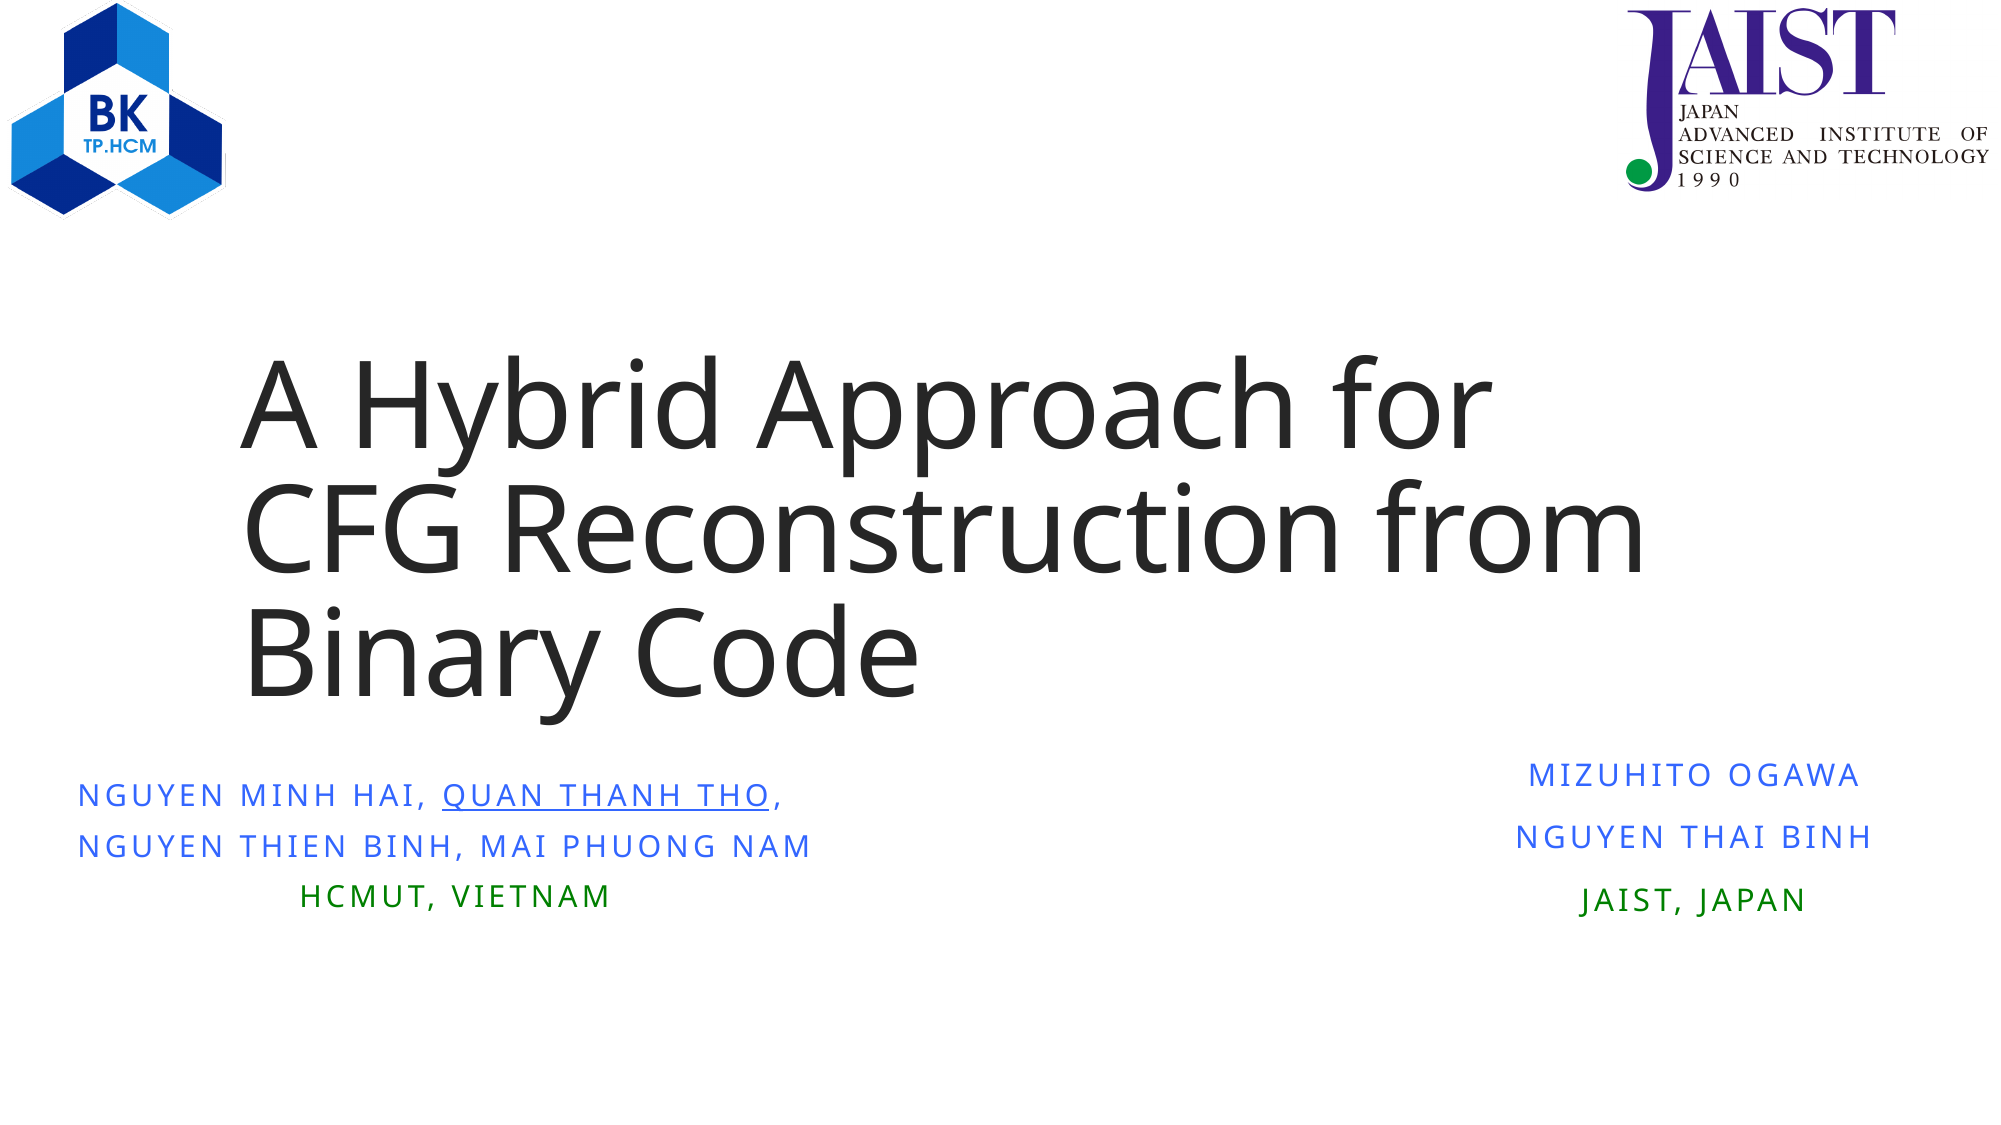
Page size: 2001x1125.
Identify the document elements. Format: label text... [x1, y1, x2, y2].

picture [1617, 0, 1998, 200]
title A Hybrid Approach for CFG Reconstruction from Binary Code [225, 336, 1744, 729]
subtitle Nguyen Minh Hai, Quan THANH THO, Nguyen THIEN BINh, Mai PHUONG NAM HCMUT, VIetNam [62, 772, 848, 961]
picture [7, 0, 227, 221]
text_box MizuHITO OGAWA Nguyen Thai Binh JAIST, JAPAN [1432, 751, 1955, 940]
